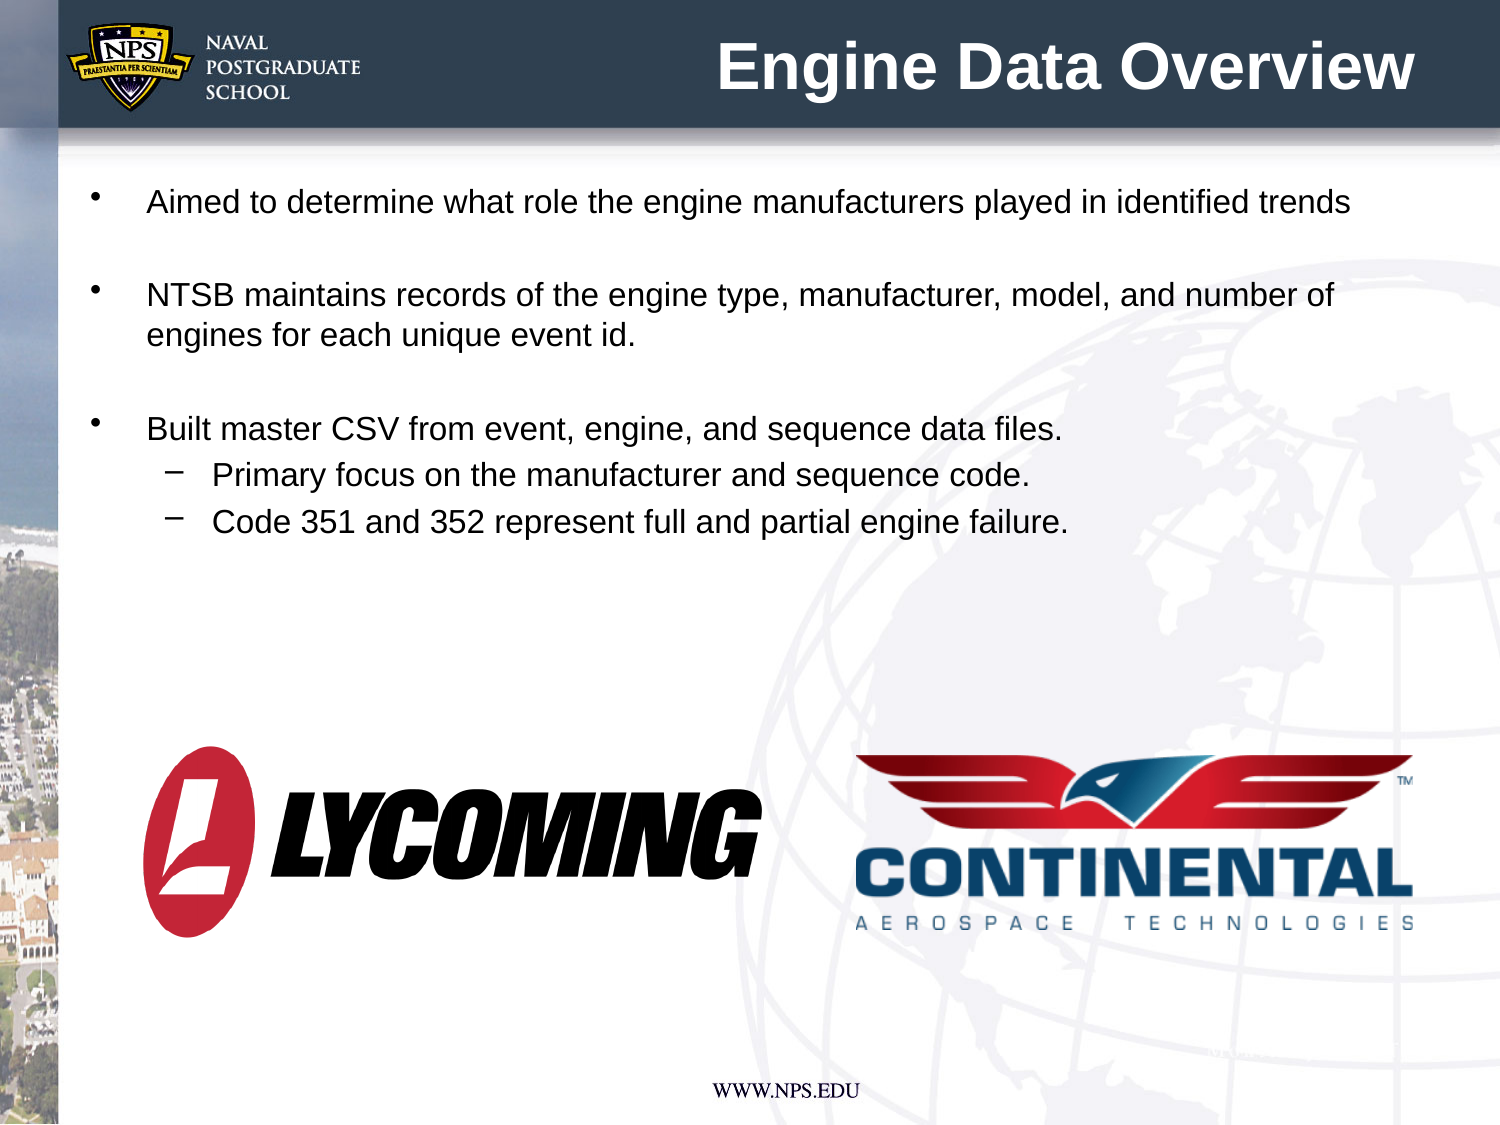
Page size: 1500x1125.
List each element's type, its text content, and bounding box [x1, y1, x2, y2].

list Aimed to determine what role the engine manufacturers played in identified trends NTSB maintains records of the engine type, manufacturer, model, and number of engines for each unique event id. Built master CSV from event, engine, and sequence data files. Primary focus on the manufacturer and sequence code. Code 351 and 352 represent full and partial engine failure. [75, 172, 1463, 1035]
title Engine Data Overview [262, 0, 1450, 125]
picture [0, 0, 1500, 1125]
